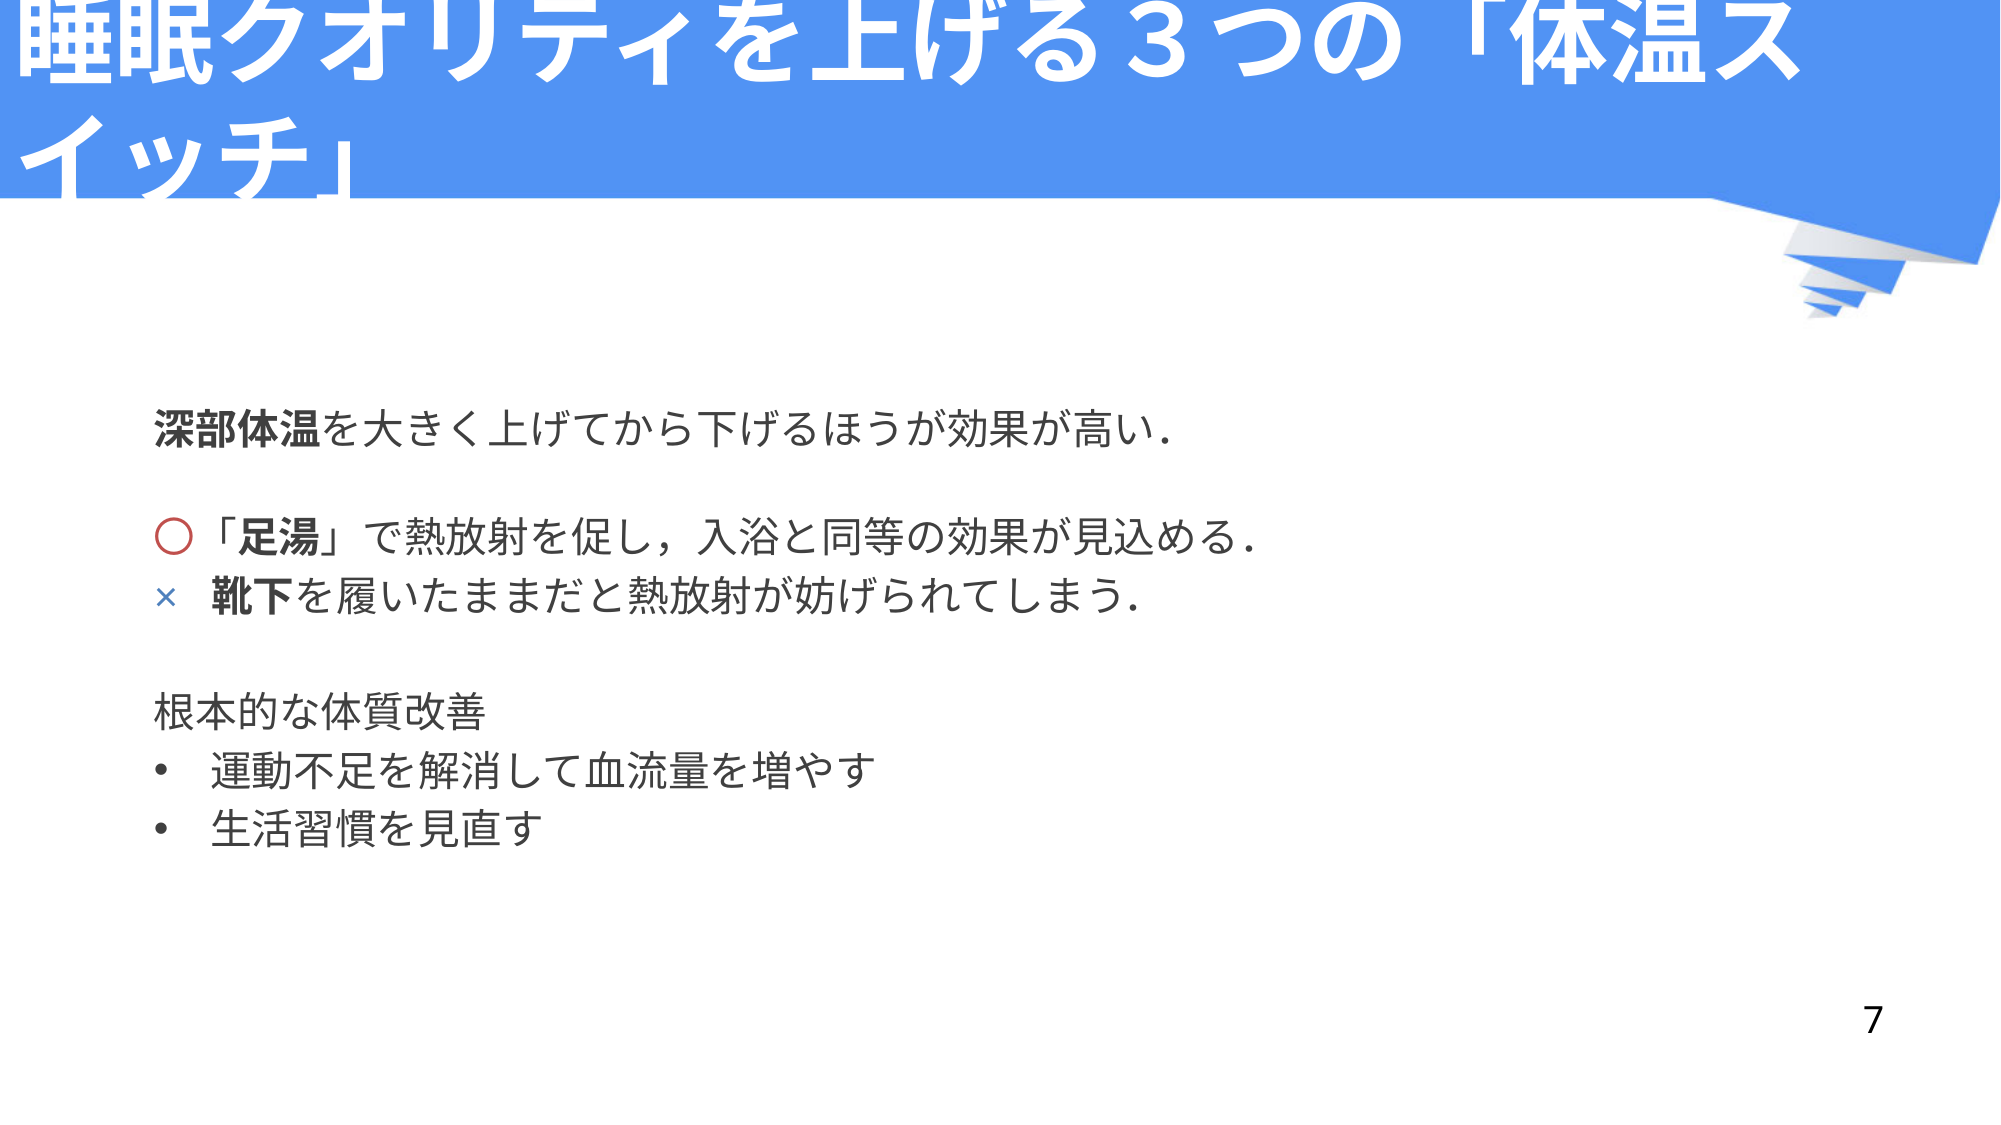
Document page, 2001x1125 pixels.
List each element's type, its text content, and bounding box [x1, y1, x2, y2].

title 睡眠クオリティを上げる３つの「体温スイッチ」 [0, 0, 2000, 194]
text_box 7 [1768, 988, 1900, 1049]
picture [0, 0, 2001, 1125]
list 深部体温を大きく上げてから下げるほうが効果が高い． 〇「足湯」で熱放射を促し，入浴と同等の効果が見込める． × 靴下を履いたままだと熱放射が妨げられてしまう． 根本的な体質改善 運動不足を解消して血流量を増やす 生活習慣を見直す [88, 395, 1948, 1051]
